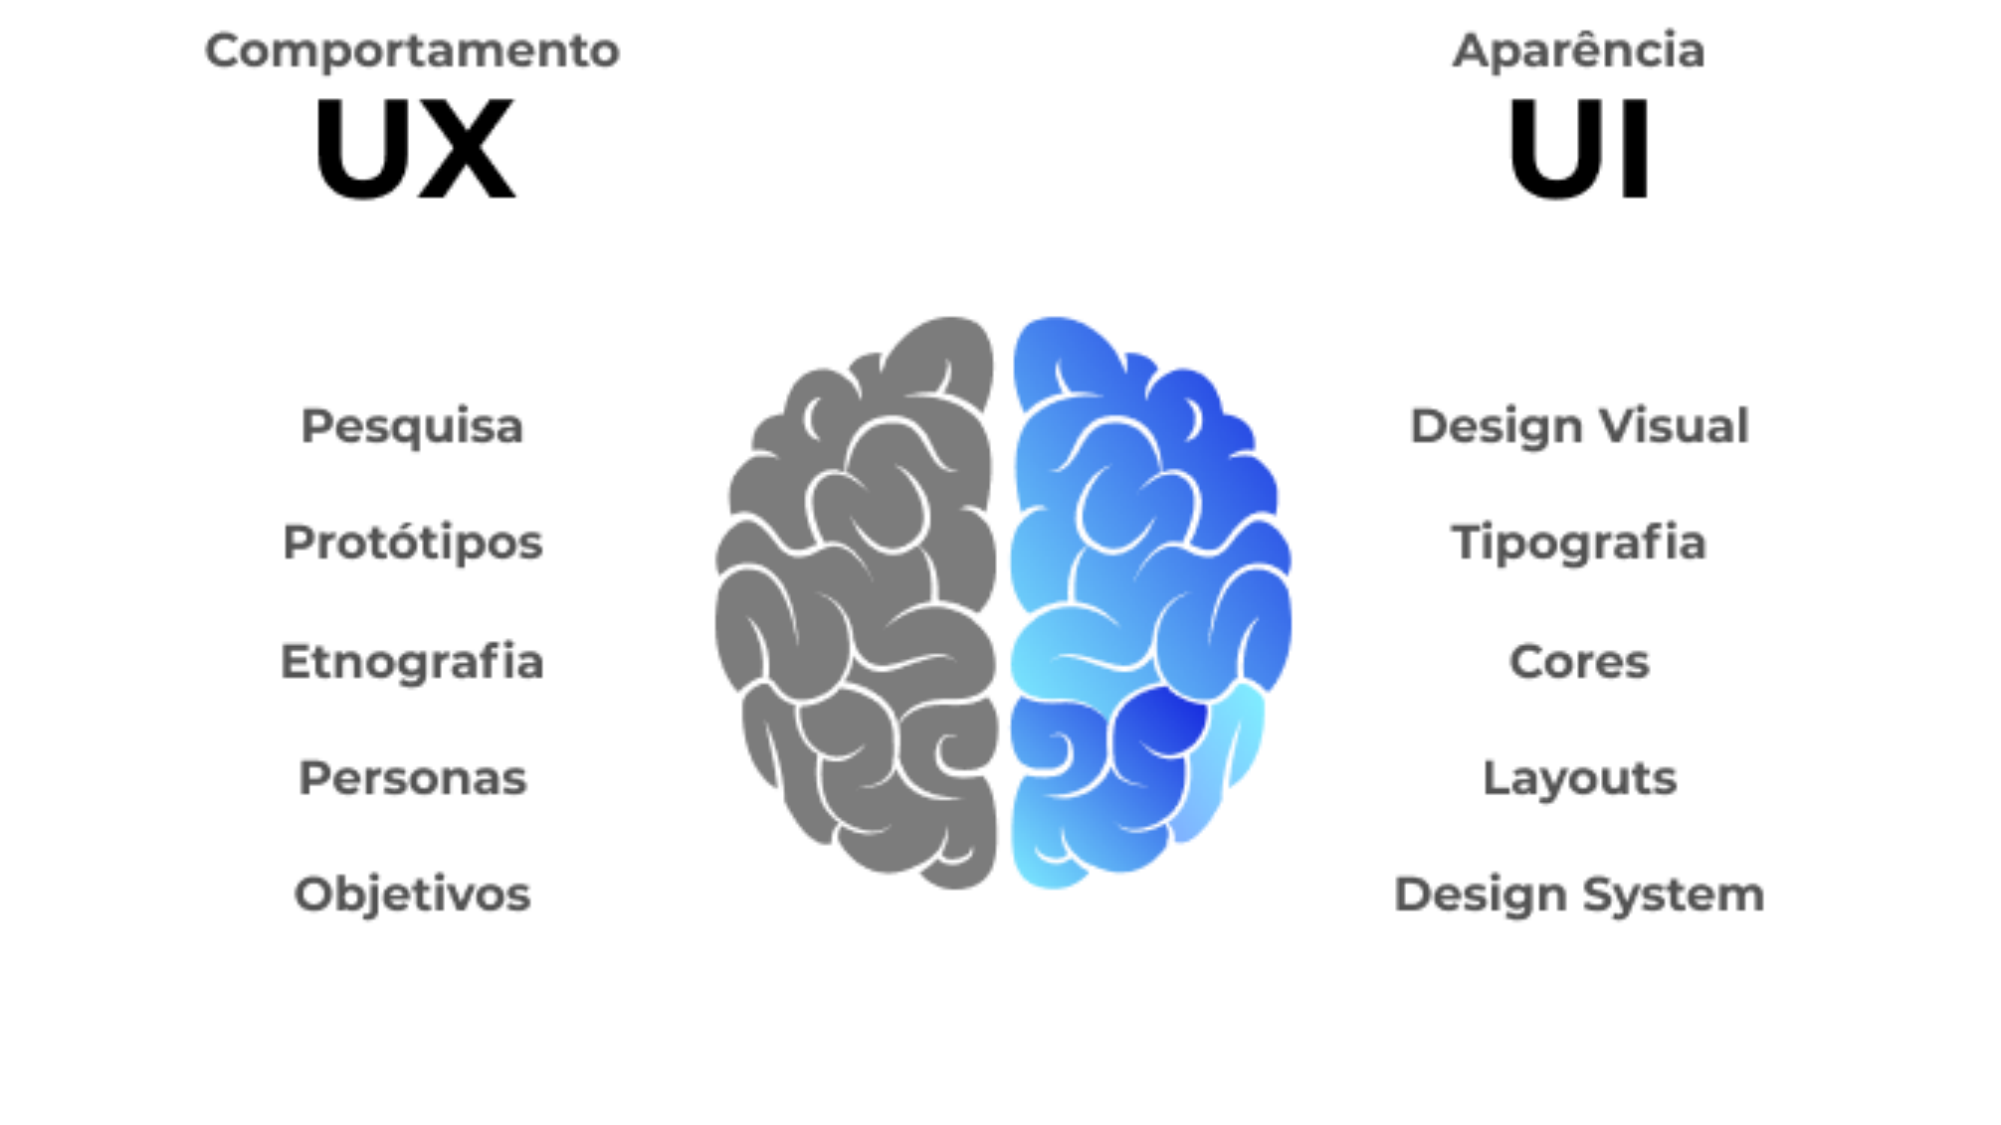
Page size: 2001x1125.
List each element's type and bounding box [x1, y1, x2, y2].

list [0, 0, 2000, 1125]
